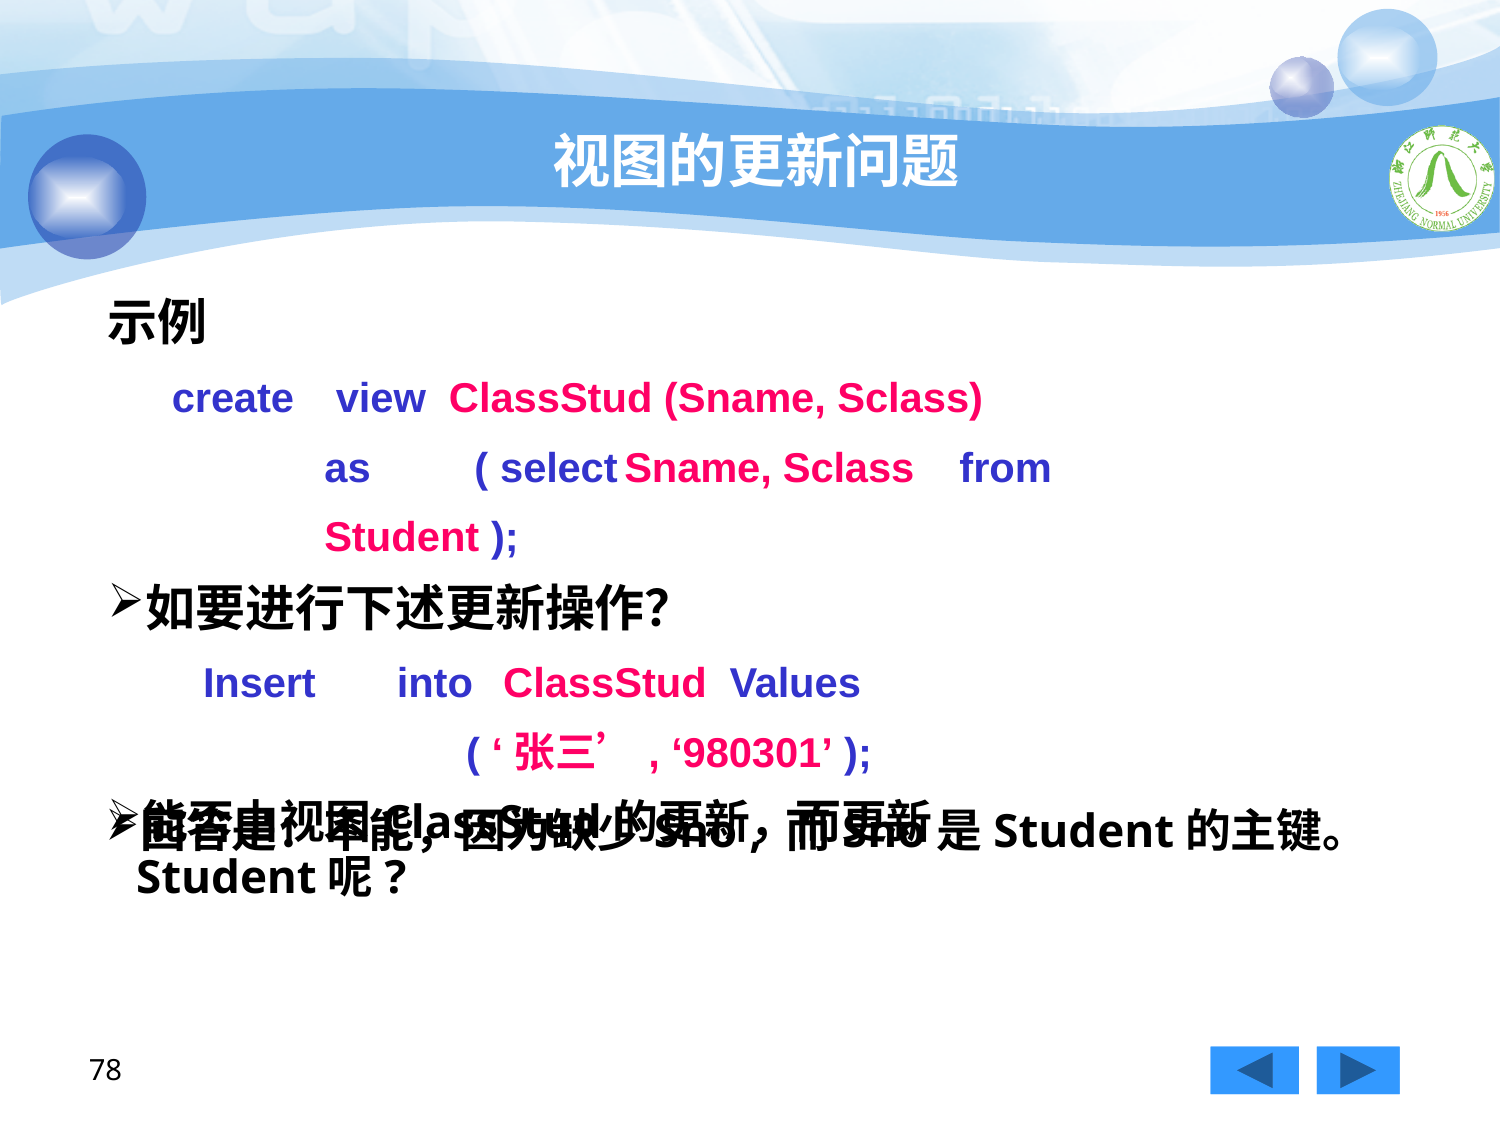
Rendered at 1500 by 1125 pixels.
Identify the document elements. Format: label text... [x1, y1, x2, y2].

text_box 示例 create view ClassStud (Sname, Sclass) as ( select Sname, Sclass from Student ); 如要进行下述更新操作？ Insert into ClassStud Values ( ‘张三’, ‘980301’ ); 能否由视图ClassStud的更新，而更新Student呢? [106, 865, 1367, 903]
title 视图的更新问题 [150, 112, 1363, 205]
slide_number 78 [41, 1023, 138, 1099]
text_box 示例 create view ClassStud (Sname, Sclass) as ( select Sname, Sclass from Student ); 如要进行下述更新操作？ Insert into ClassStud Values ( ‘张三’, ‘980301’ ); 能否由视图ClassStud的更新，而更新Student呢? [106, 267, 1367, 794]
picture [1388, 125, 1495, 232]
picture [0, 0, 1500, 112]
text_box 回答是：不能，因为缺少Sno , 而Sno是Student的主键。 [89, 794, 1400, 865]
